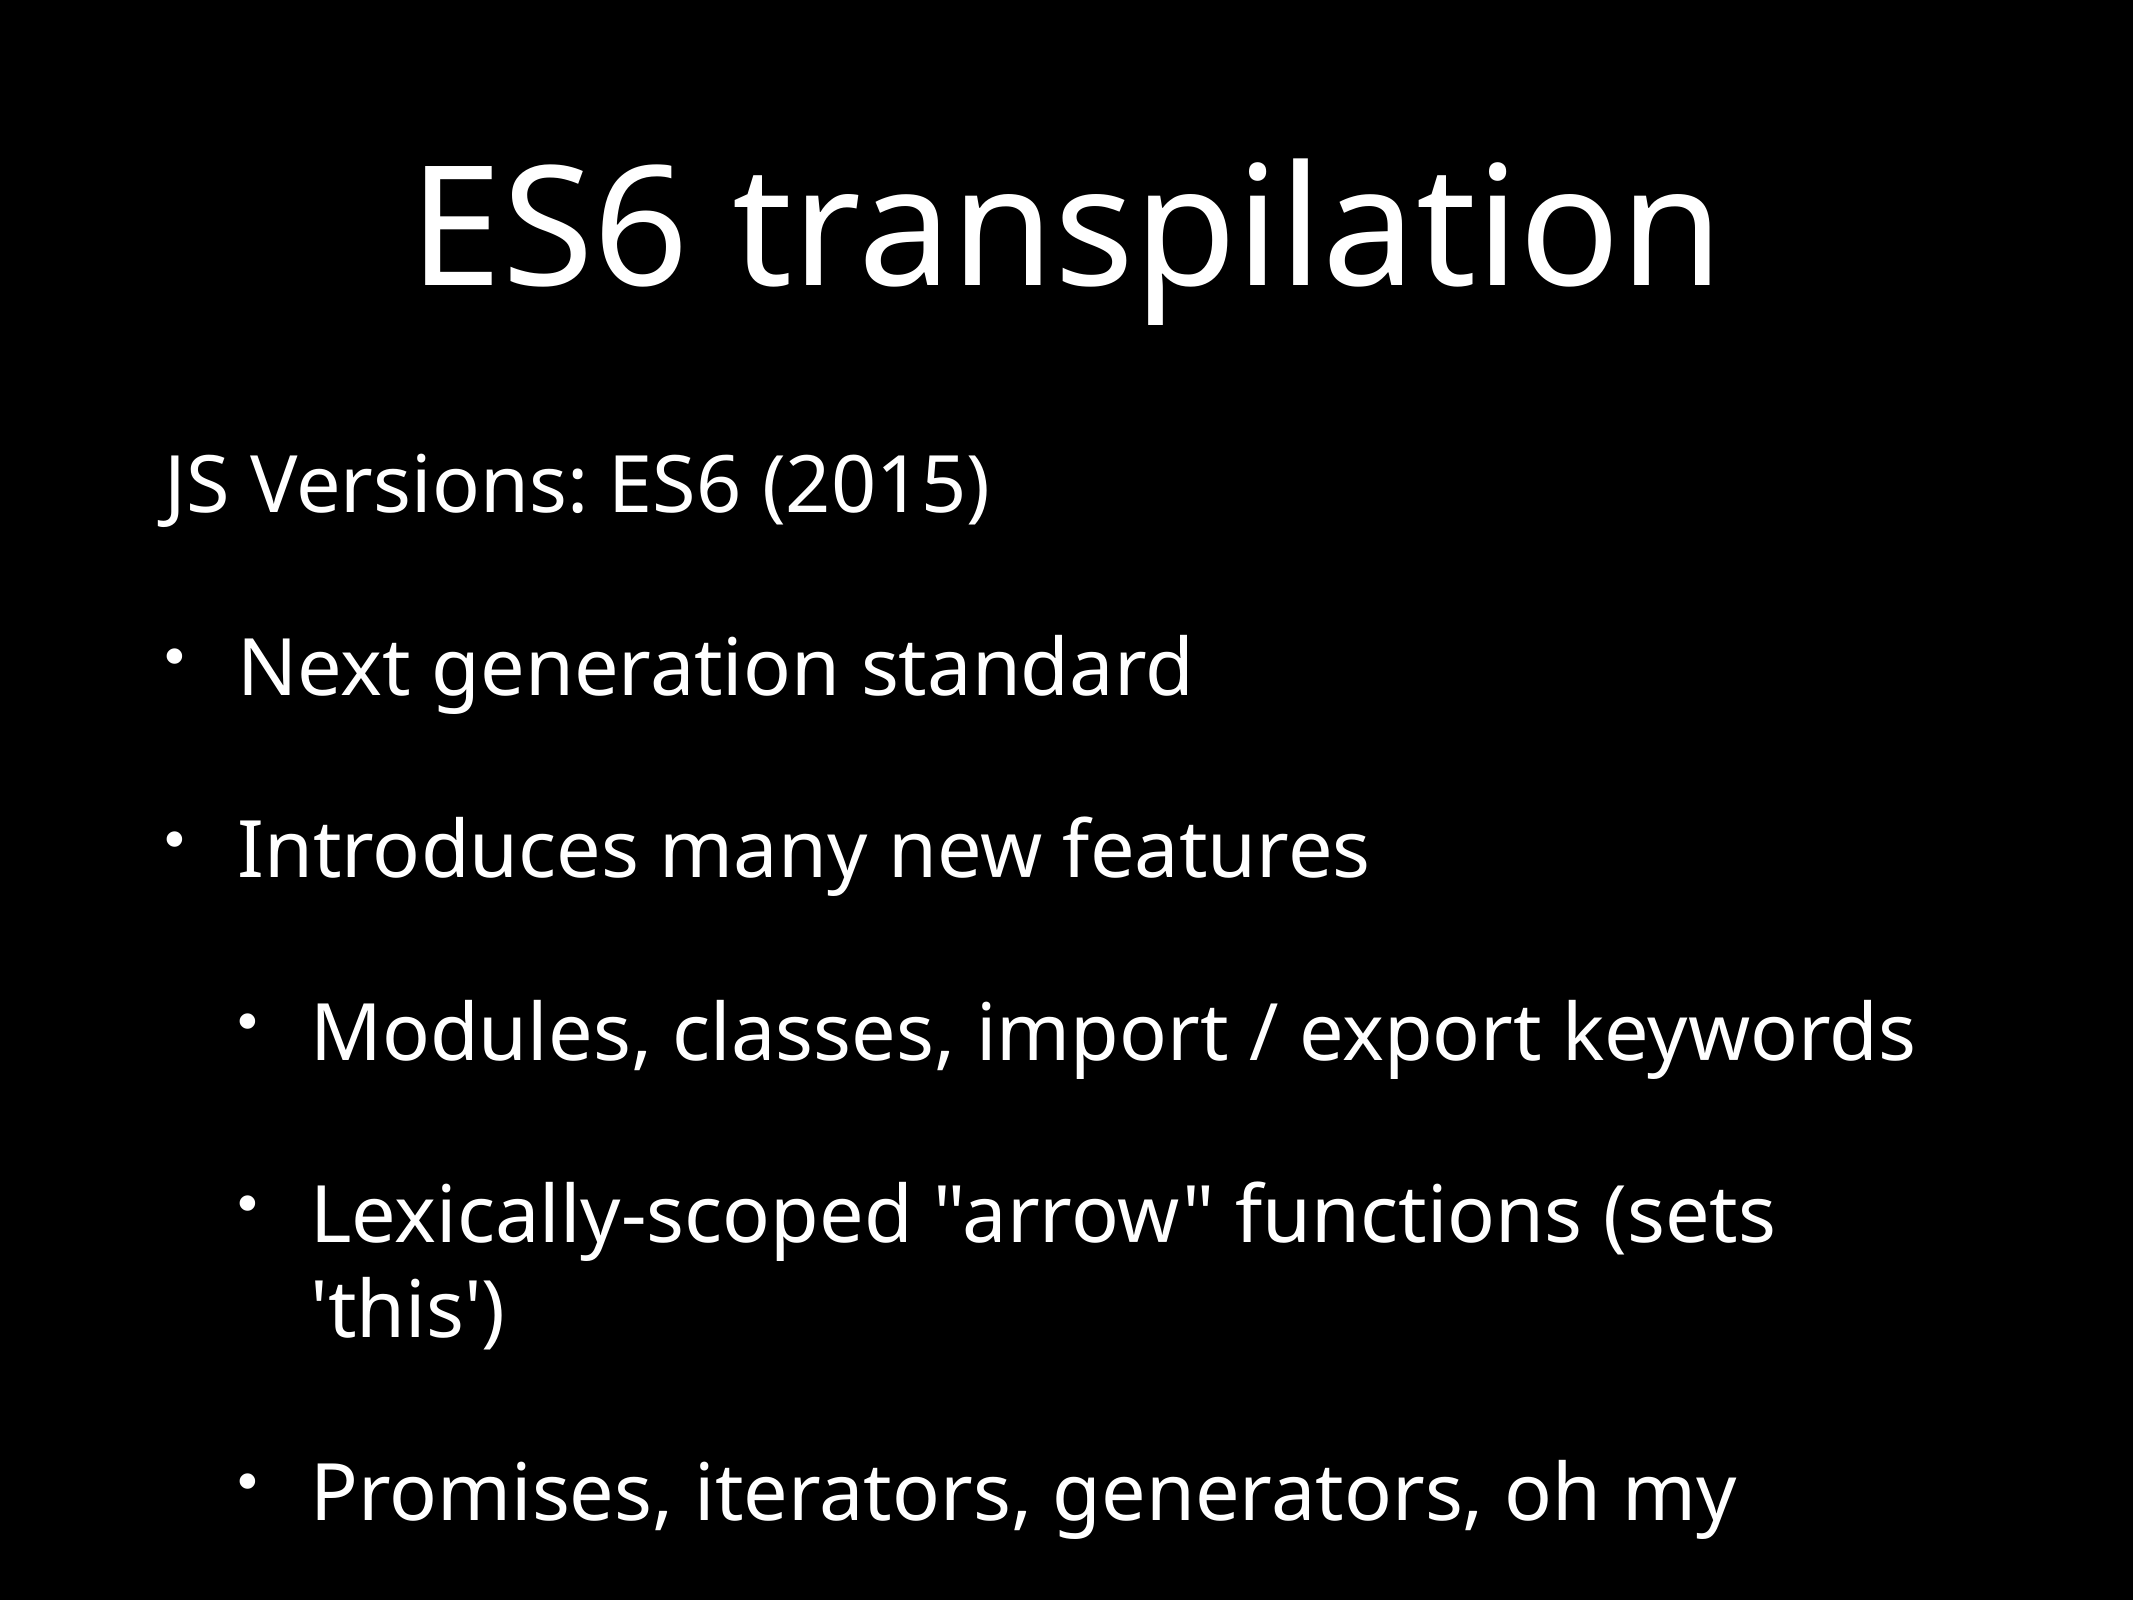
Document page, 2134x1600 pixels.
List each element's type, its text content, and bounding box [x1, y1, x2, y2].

list JS Versions: ES6 (2015) Next generation standard Introduces many new features Modules, classes, import / export keywords Lexically-scoped "arrow" functions (sets 'this') Promises, iterators, generators, oh my [155, 424, 1978, 1457]
title ES6 transpilation [155, 41, 1978, 397]
